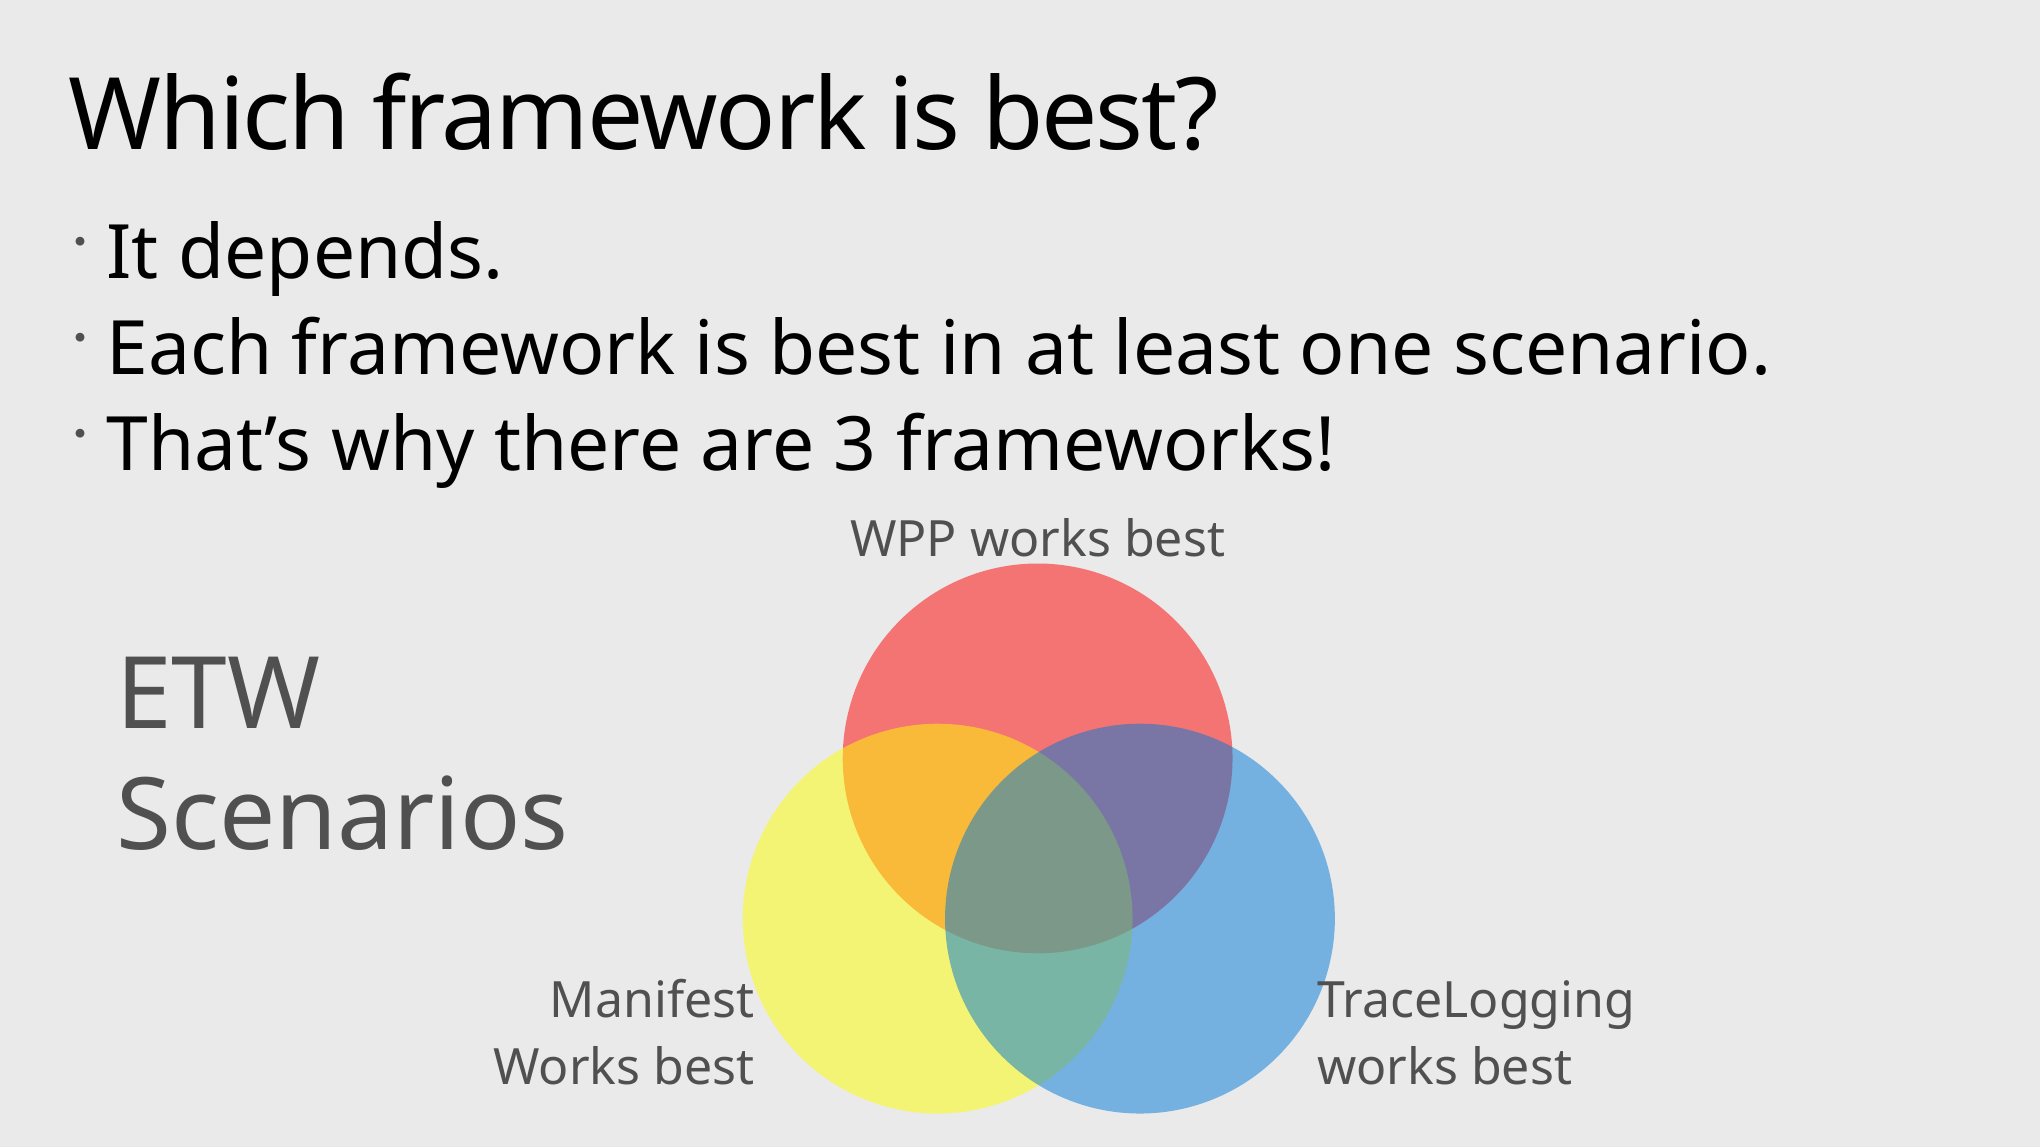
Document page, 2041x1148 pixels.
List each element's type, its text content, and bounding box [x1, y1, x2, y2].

title Which framework is best? [45, 48, 1996, 198]
text_box Manifest Works best [463, 950, 785, 1119]
text_box TraceLogging works best [1287, 950, 1666, 1119]
text_box [741, 722, 1038, 1115]
text_box ETW Scenarios [86, 618, 599, 895]
list It depends. Each framework is best in at least one scenario. That’s why there are 3 frameworks! [45, 198, 1996, 511]
text_box [944, 722, 1336, 1115]
text_box WPP works best [820, 489, 1256, 591]
text_box [842, 591, 1233, 750]
